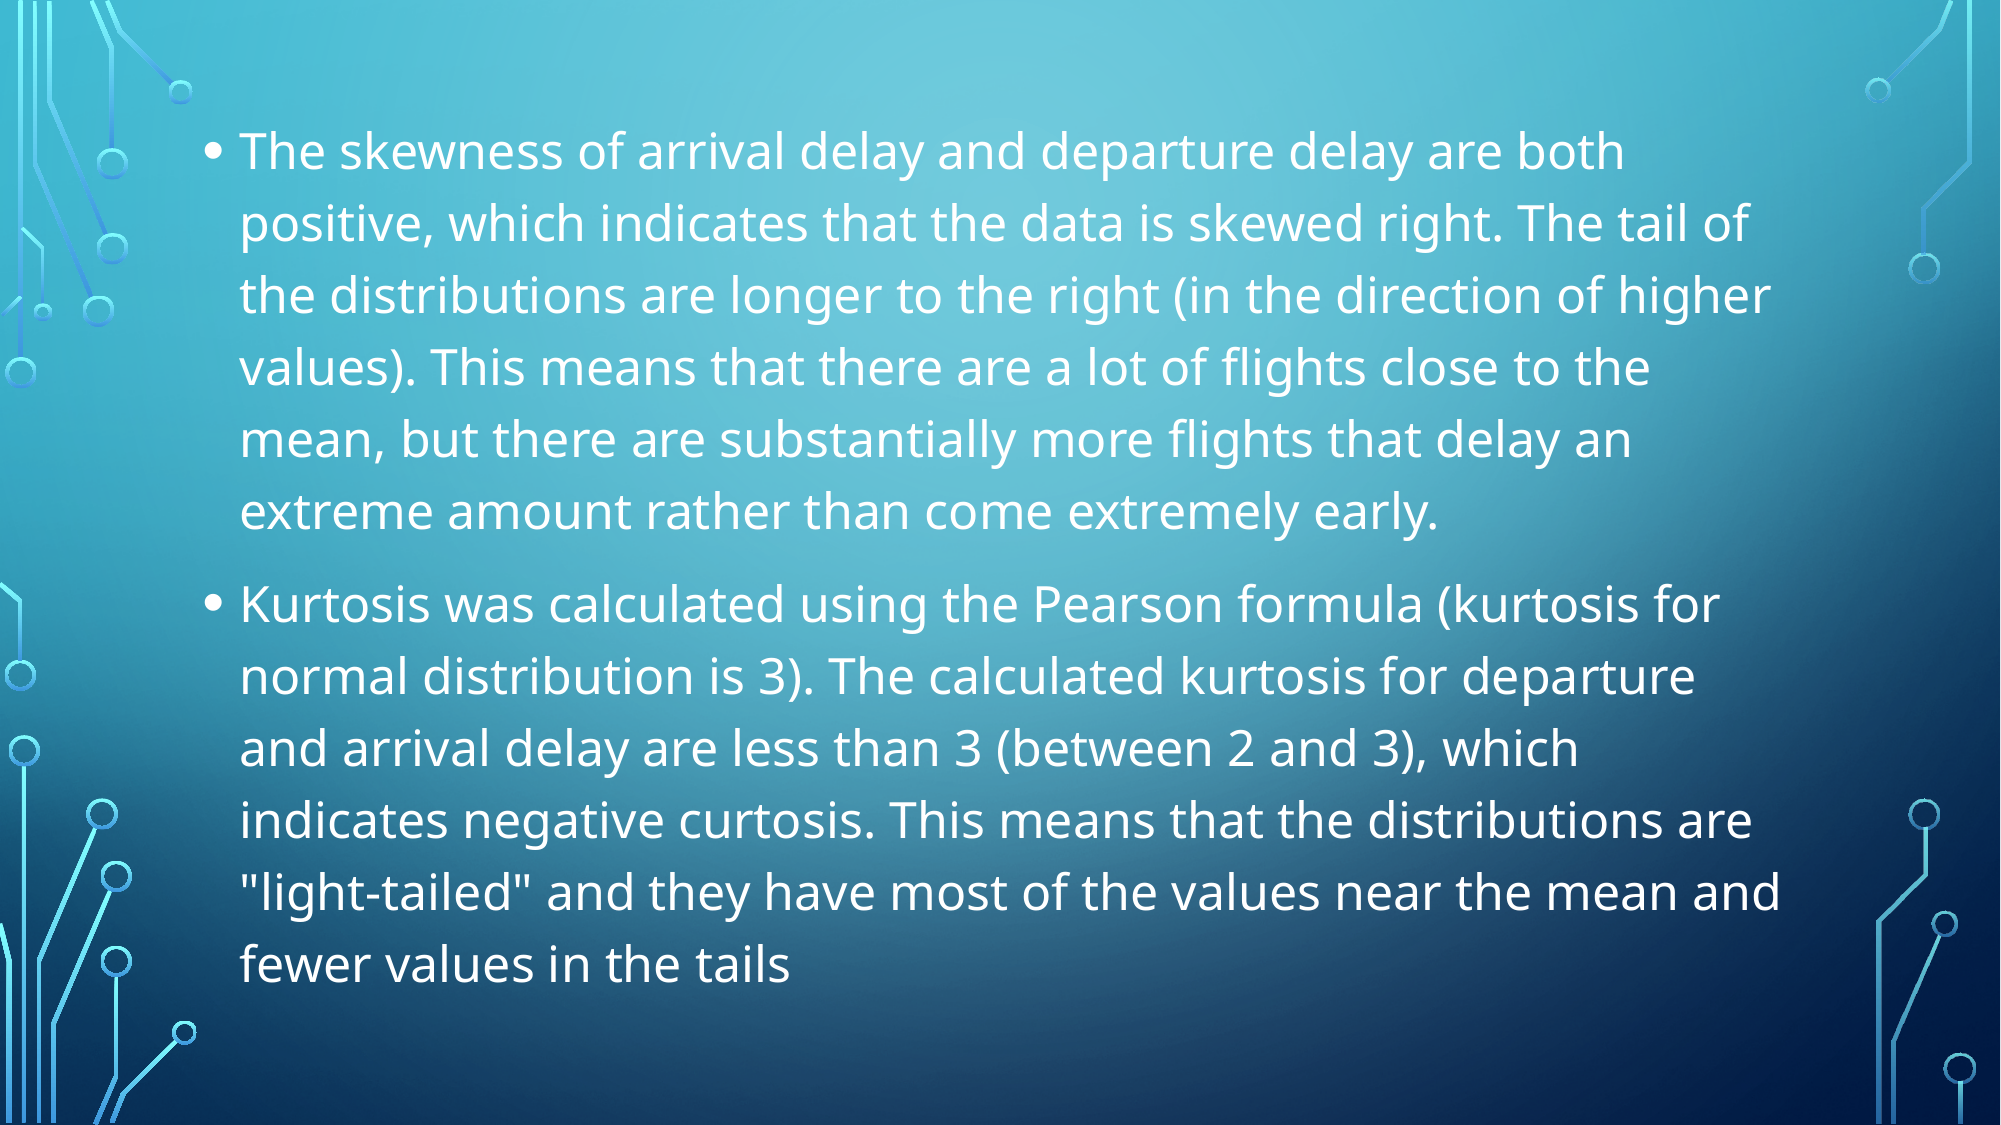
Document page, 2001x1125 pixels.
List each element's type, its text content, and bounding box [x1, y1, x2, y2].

list The skewness of arrival delay and departure delay are both positive, which indicates that the data is skewed right. The tail of the distributions are longer to the right (in the direction of higher values). This means that there are a lot of flights close to the mean, but there are substantially more flights that delay an extreme amount rather than come extremely early. Kurtosis was calculated using the Pearson formula (kurtosis for normal distribution is 3). The calculated kurtosis for departure and arrival delay are less than 3 (between 2 and 3), which indicates negative curtosis. This means that the distributions are "light-tailed" and they have most of the values near the mean and fewer values in the tails [187, 99, 1813, 950]
